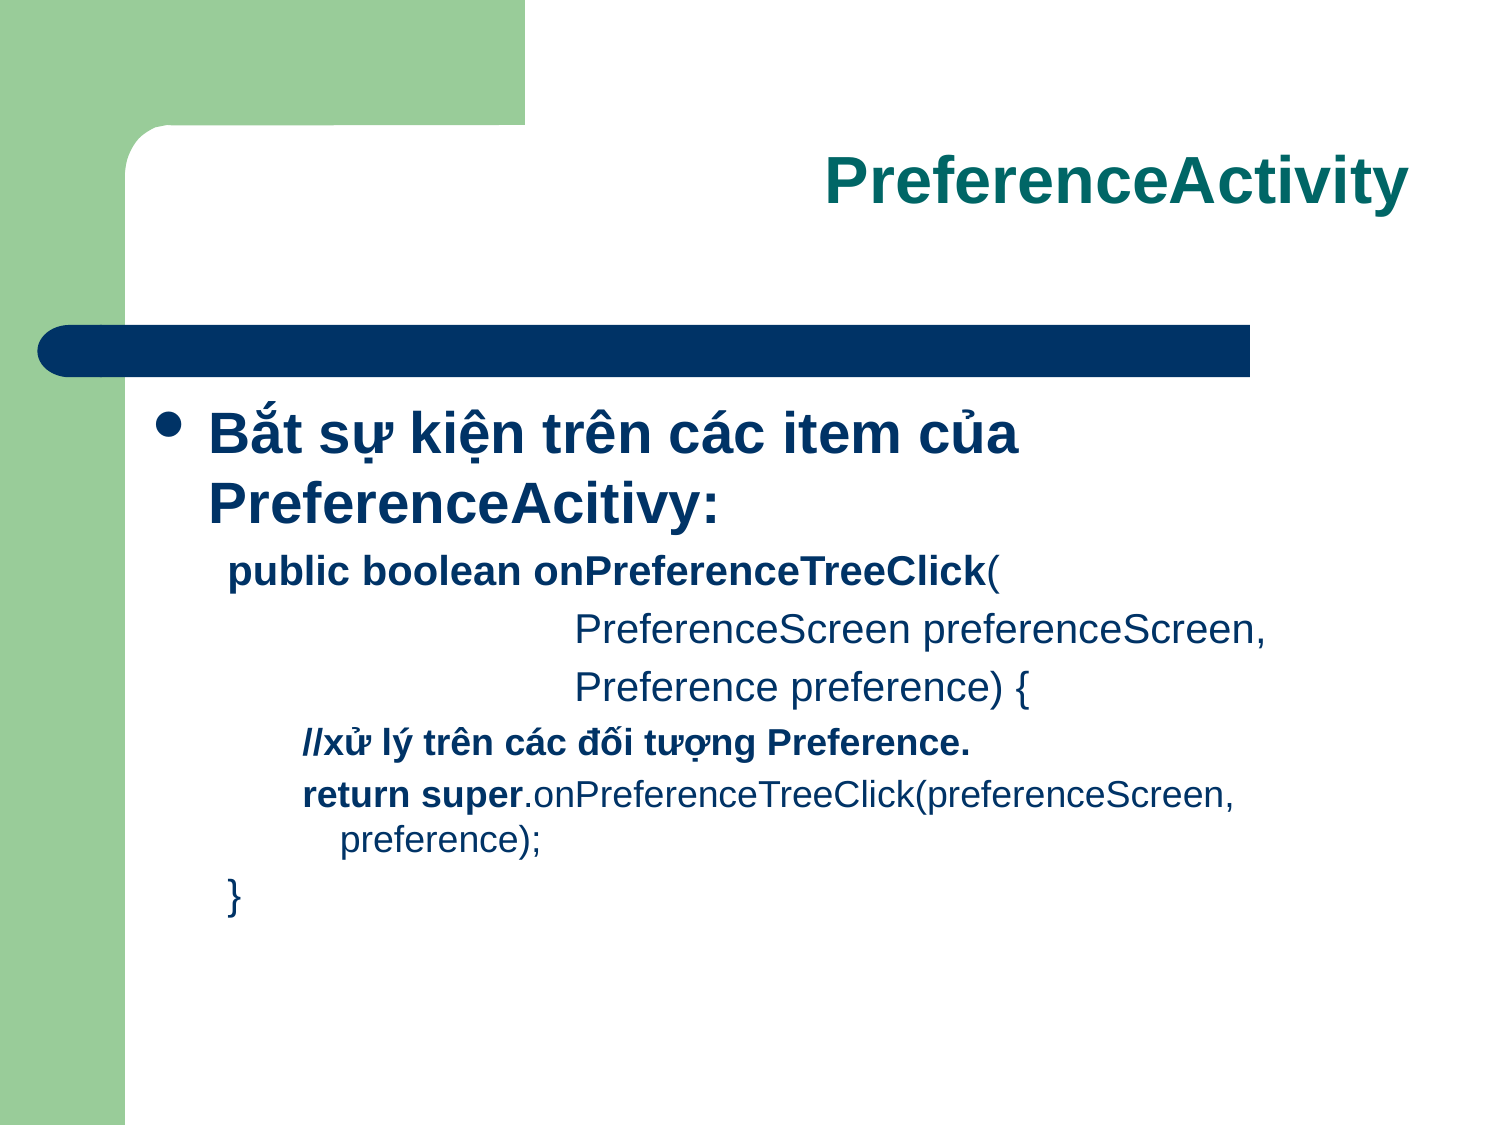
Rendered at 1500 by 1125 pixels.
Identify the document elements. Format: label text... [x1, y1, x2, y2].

list Bắt sự kiện trên các item của PreferenceAcitivy: public boolean onPreferenceTreeClick( PreferenceScreen preferenceScreen, Preference preference) { //xử lý trên các đối tượng Preference. return super.onPreferenceTreeClick(preferenceScreen, preference); } [137, 387, 1400, 999]
title PreferenceActivity [124, 124, 1426, 226]
